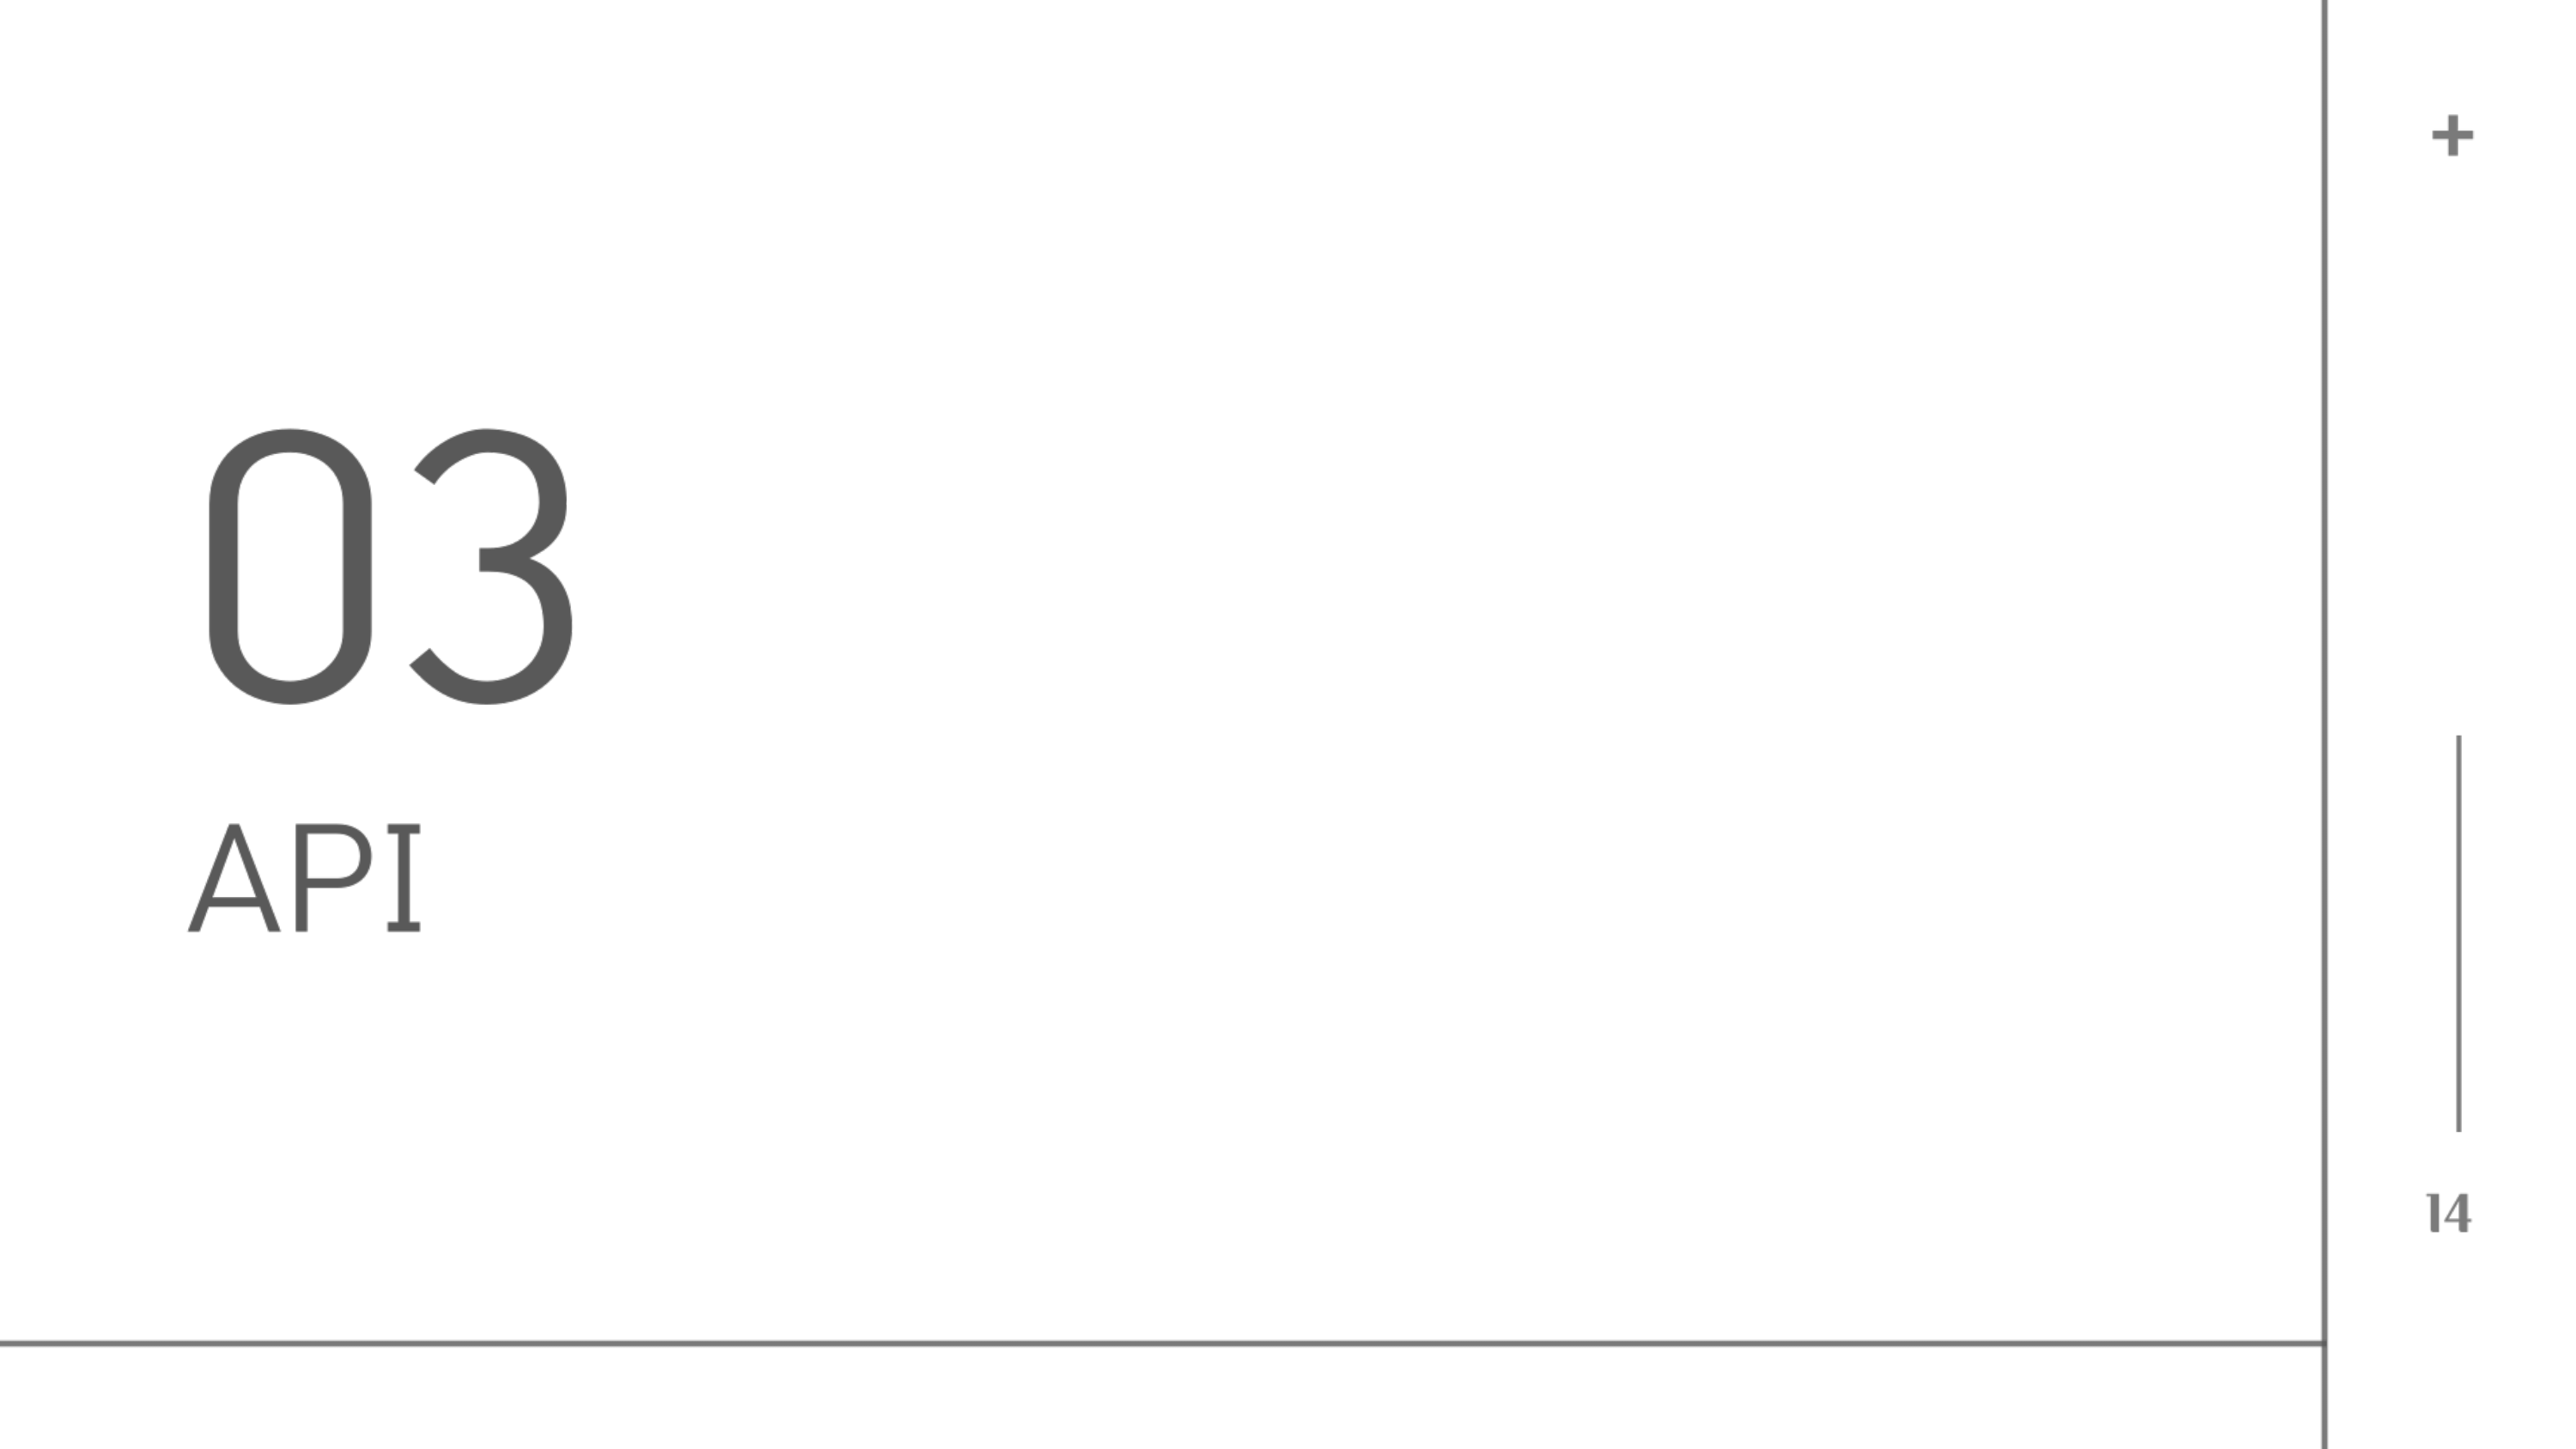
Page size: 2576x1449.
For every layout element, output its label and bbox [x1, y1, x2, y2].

picture [2380, 1170, 2499, 1278]
text_box [2260, 925, 2576, 943]
picture [2313, 943, 2336, 1449]
picture [136, 236, 755, 1040]
text_box [0, 1331, 2327, 1356]
picture [2313, 764, 2336, 925]
picture [2313, 0, 2336, 739]
picture [2451, 764, 2467, 925]
picture [2451, 943, 2467, 1131]
picture [2396, 62, 2524, 255]
picture [2451, 736, 2467, 739]
text_box [1533, 739, 2576, 764]
